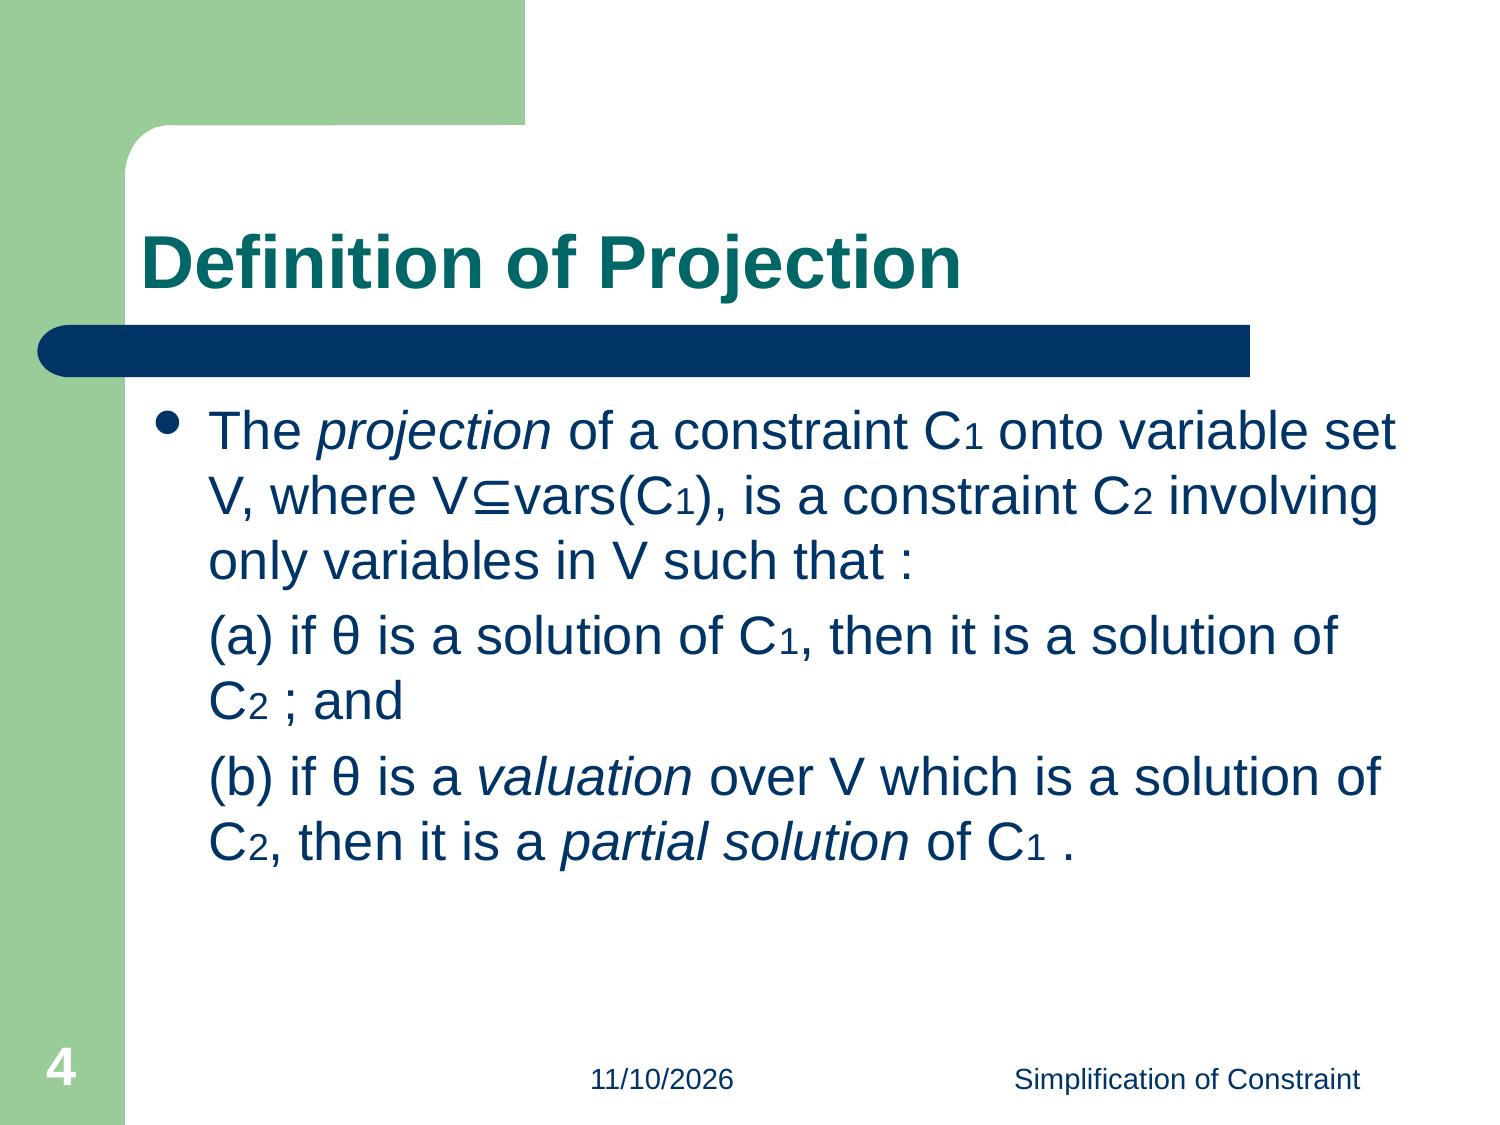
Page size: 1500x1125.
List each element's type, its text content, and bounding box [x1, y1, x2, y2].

list The projection of a constraint C1 onto variable set V, where V⊆vars(C1), is a constraint C2 involving only variables in V such that : (a) if θ is a solution of C1, then it is a solution of C2 ; and (b) if θ is a valuation over V which is a solution of C2, then it is a partial solution of C1 . [137, 387, 1459, 999]
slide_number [399, 1024, 750, 1104]
slide_number 4 [13, 1023, 111, 1105]
title Definition of Projection [125, 125, 1425, 313]
footer Simplification of Constraint [949, 1024, 1426, 1104]
